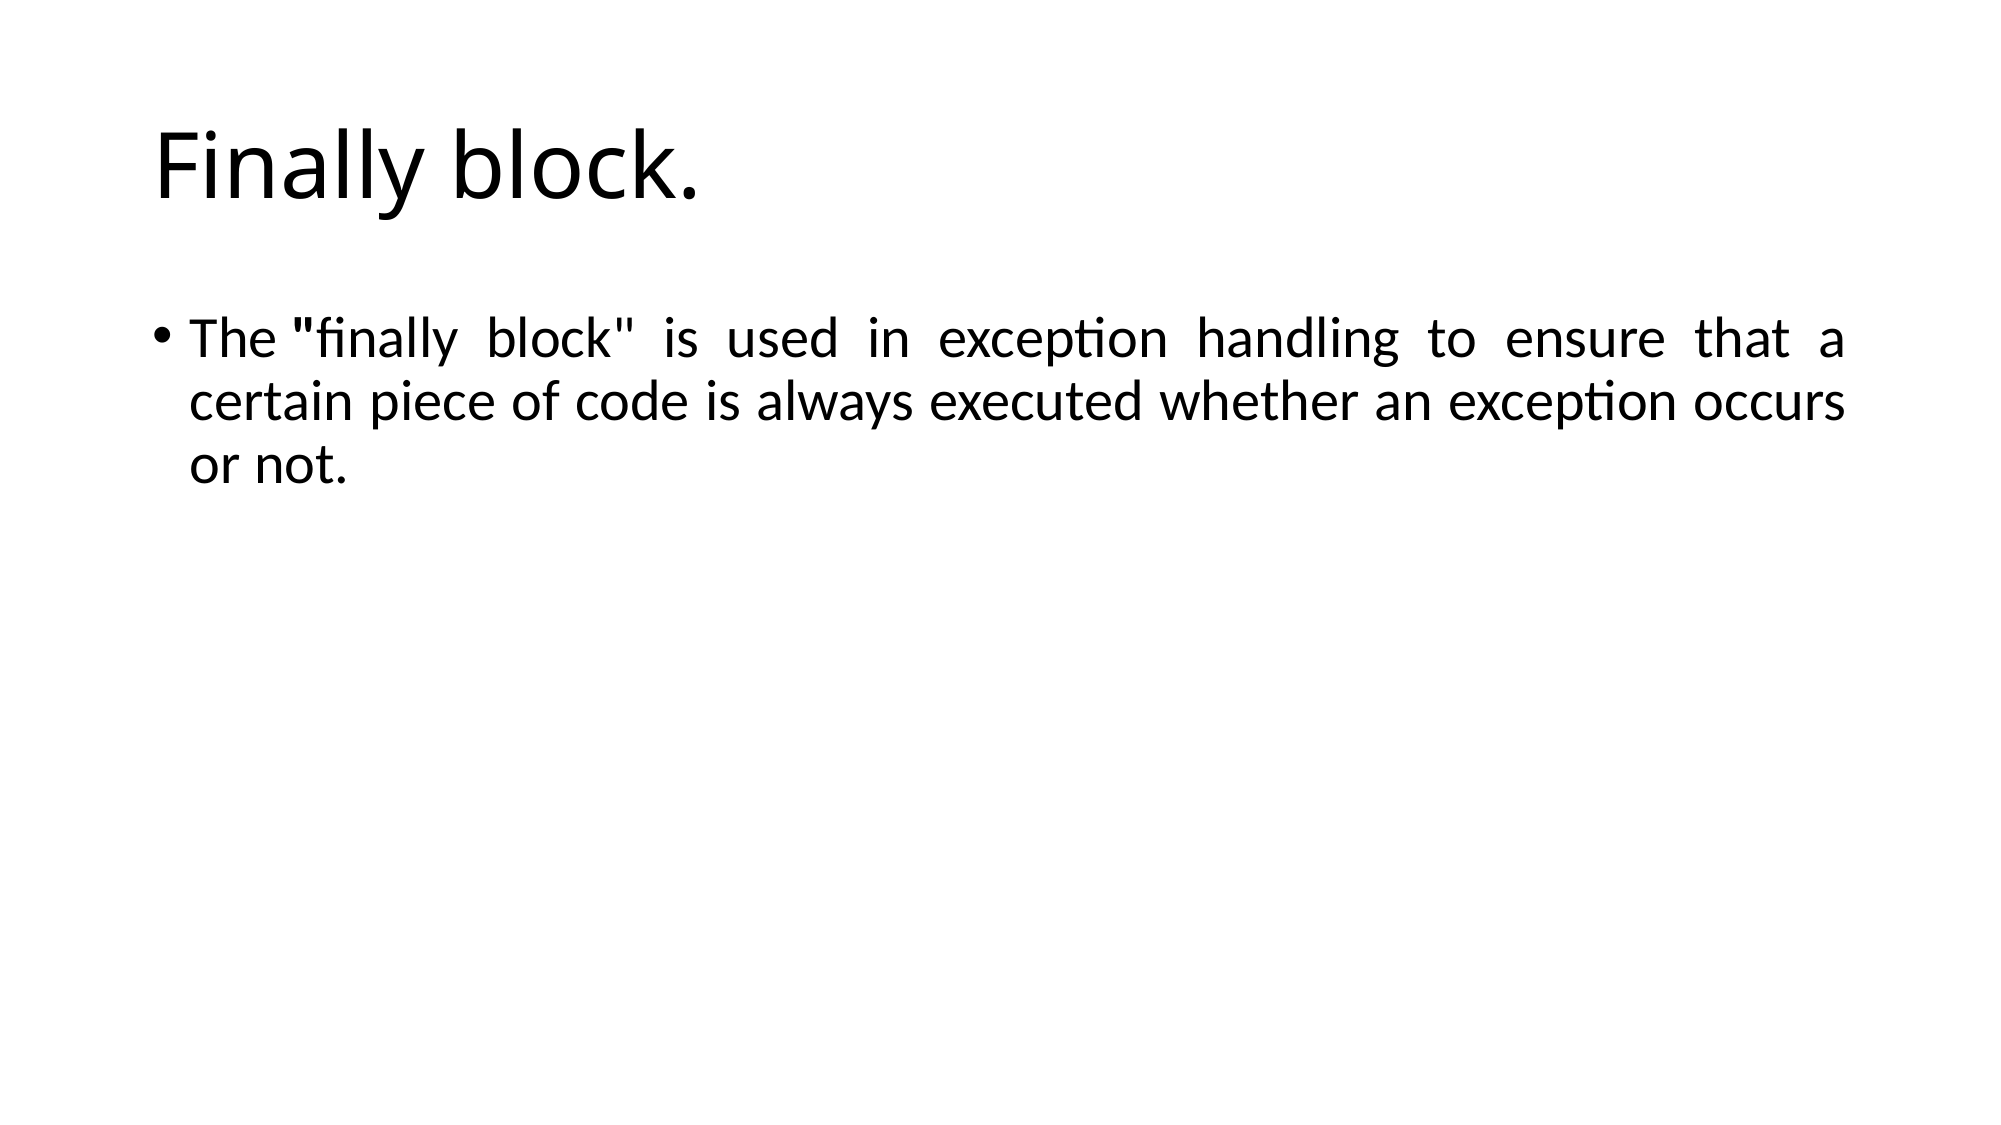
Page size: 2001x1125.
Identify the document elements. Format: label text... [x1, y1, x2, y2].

title Finally block. [137, 59, 1863, 278]
list The "finally block" is used in exception handling to ensure that a certain piece of code is always executed whether an exception occurs or not. [137, 299, 1863, 1014]
